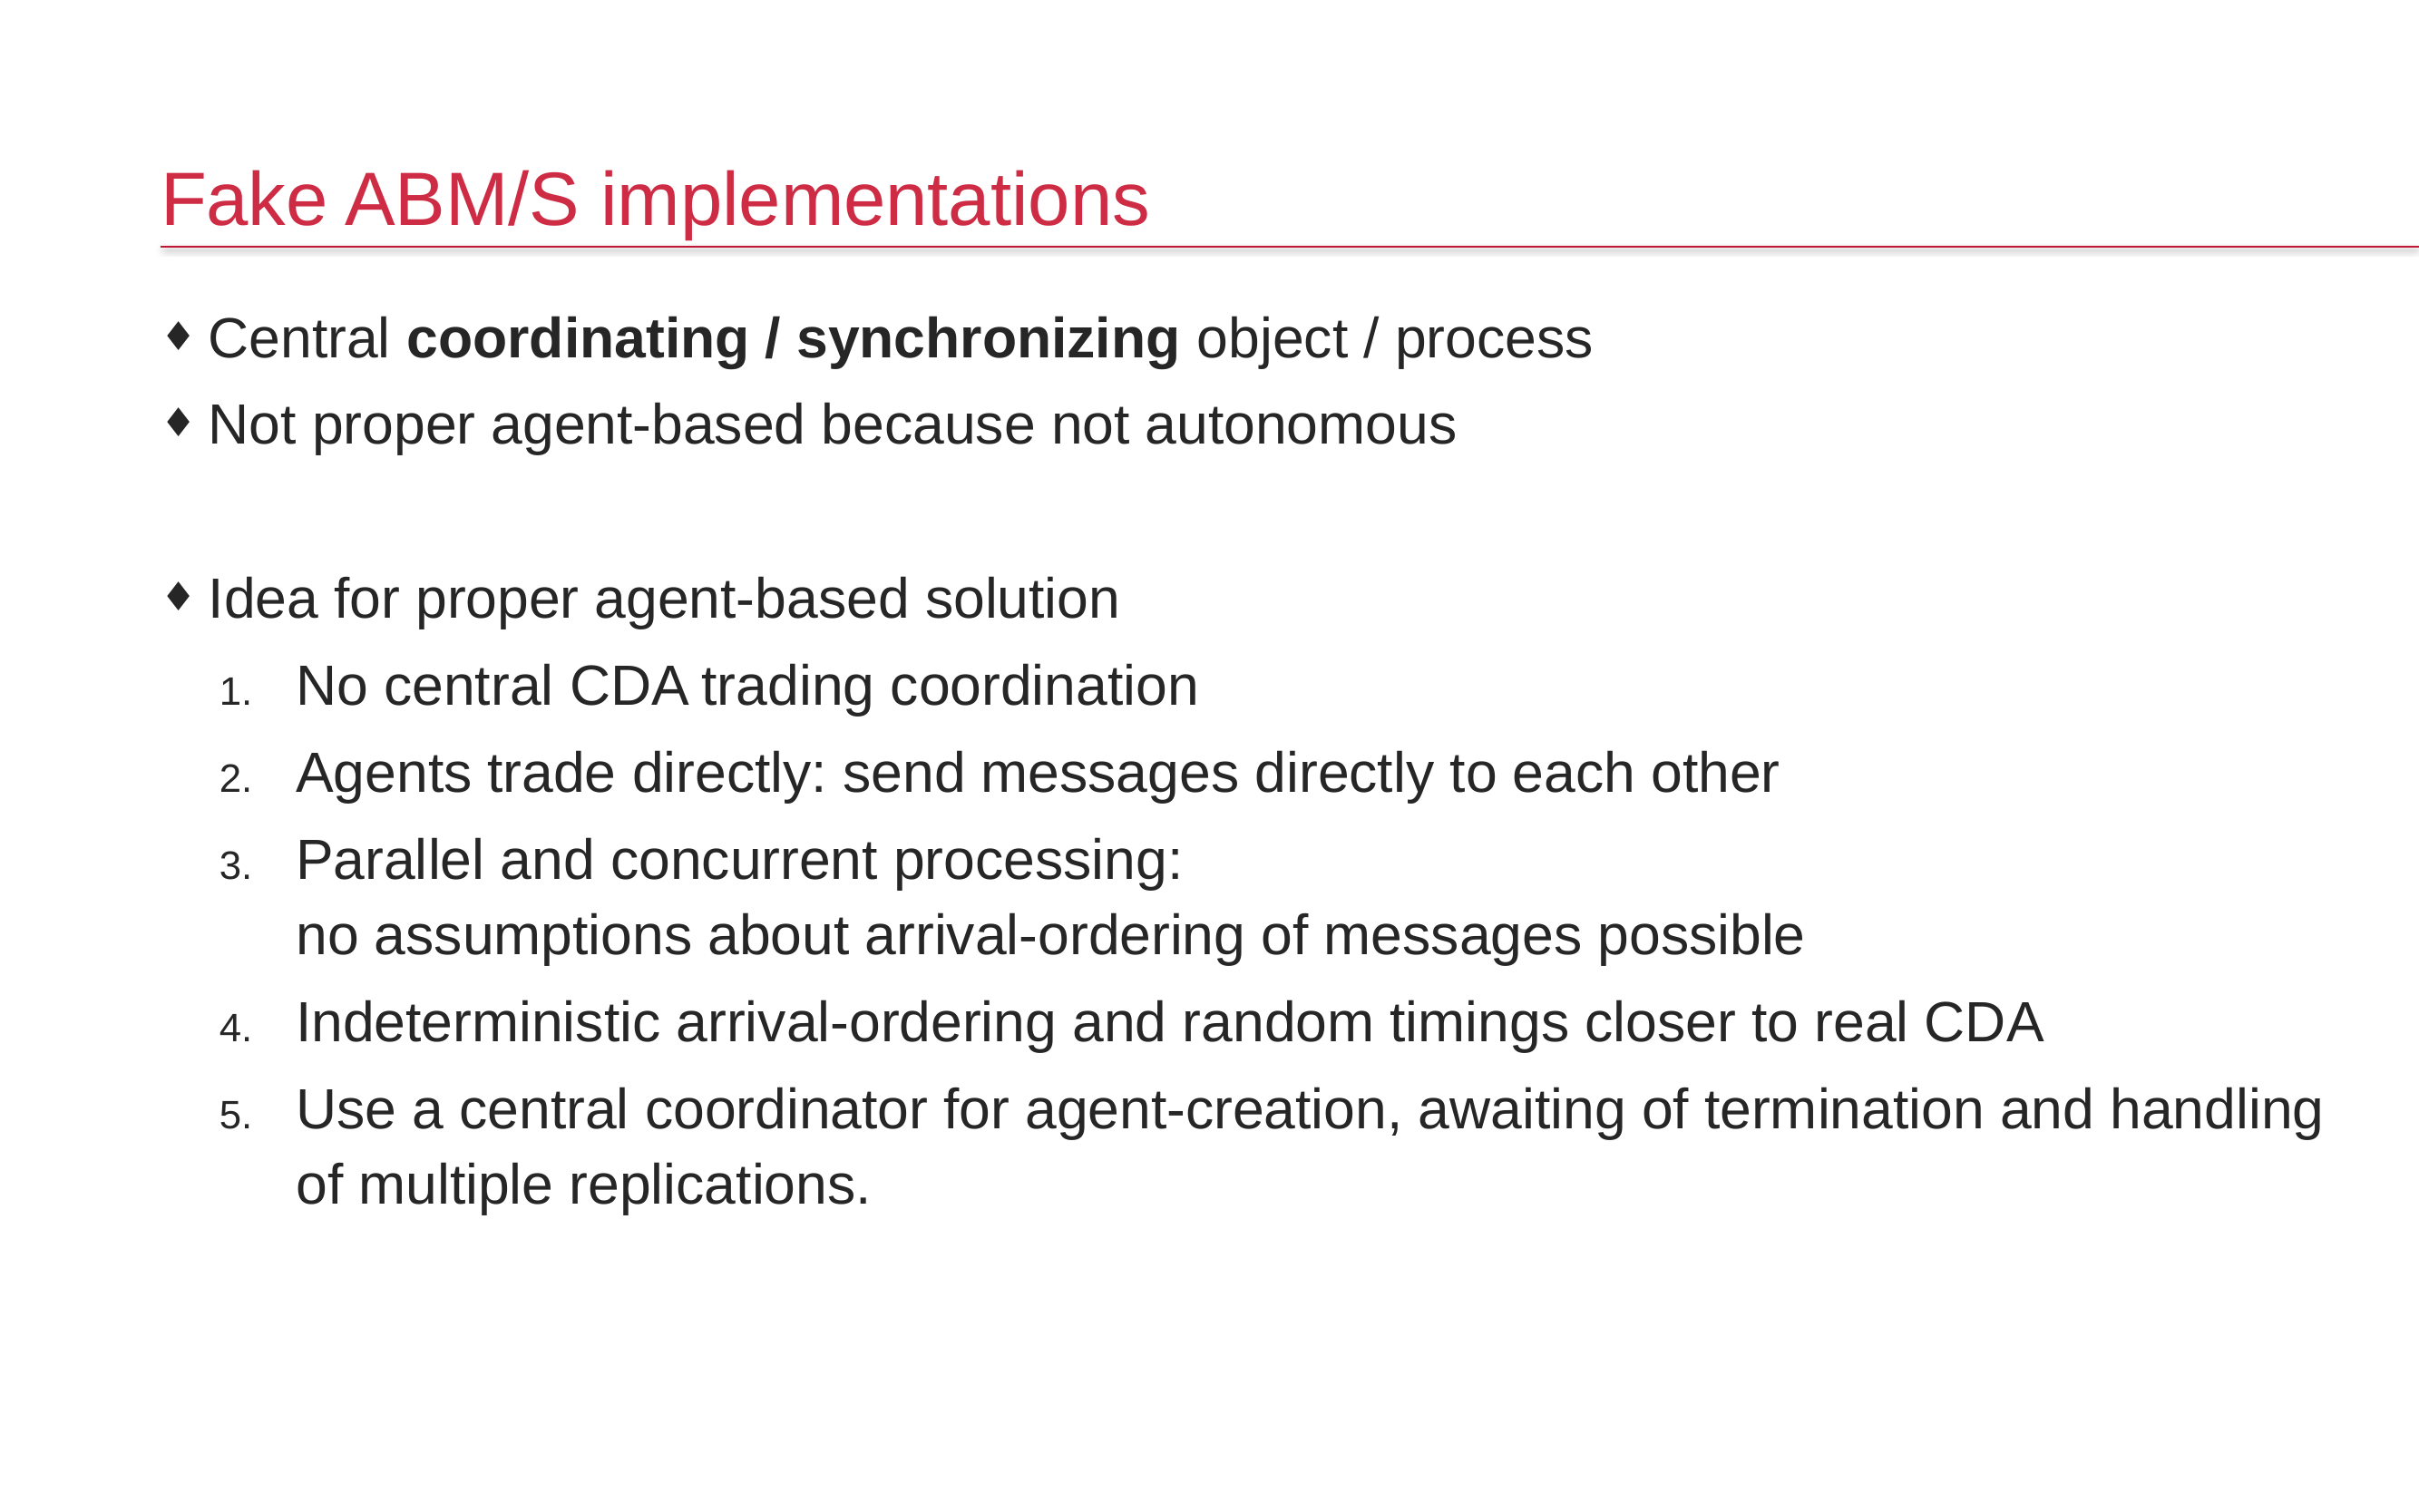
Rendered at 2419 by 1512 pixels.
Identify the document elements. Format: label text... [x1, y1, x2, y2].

title Fake ABM/S implementations [161, 0, 1928, 241]
list Central coordinating / synchronizing object / process Not proper agent-based because not autonomous Idea for proper agent-based solution No central CDA trading coordination Agents trade directly: send messages directly to each other Parallel and concurrent processing: no assumptions about arrival-ordering of messages possible Indeterministic arrival-ordering and random timings closer to real CDA Use a central coordinator for agent-creation, awaiting of termination and handling of multiple replications. [161, 293, 2330, 1377]
